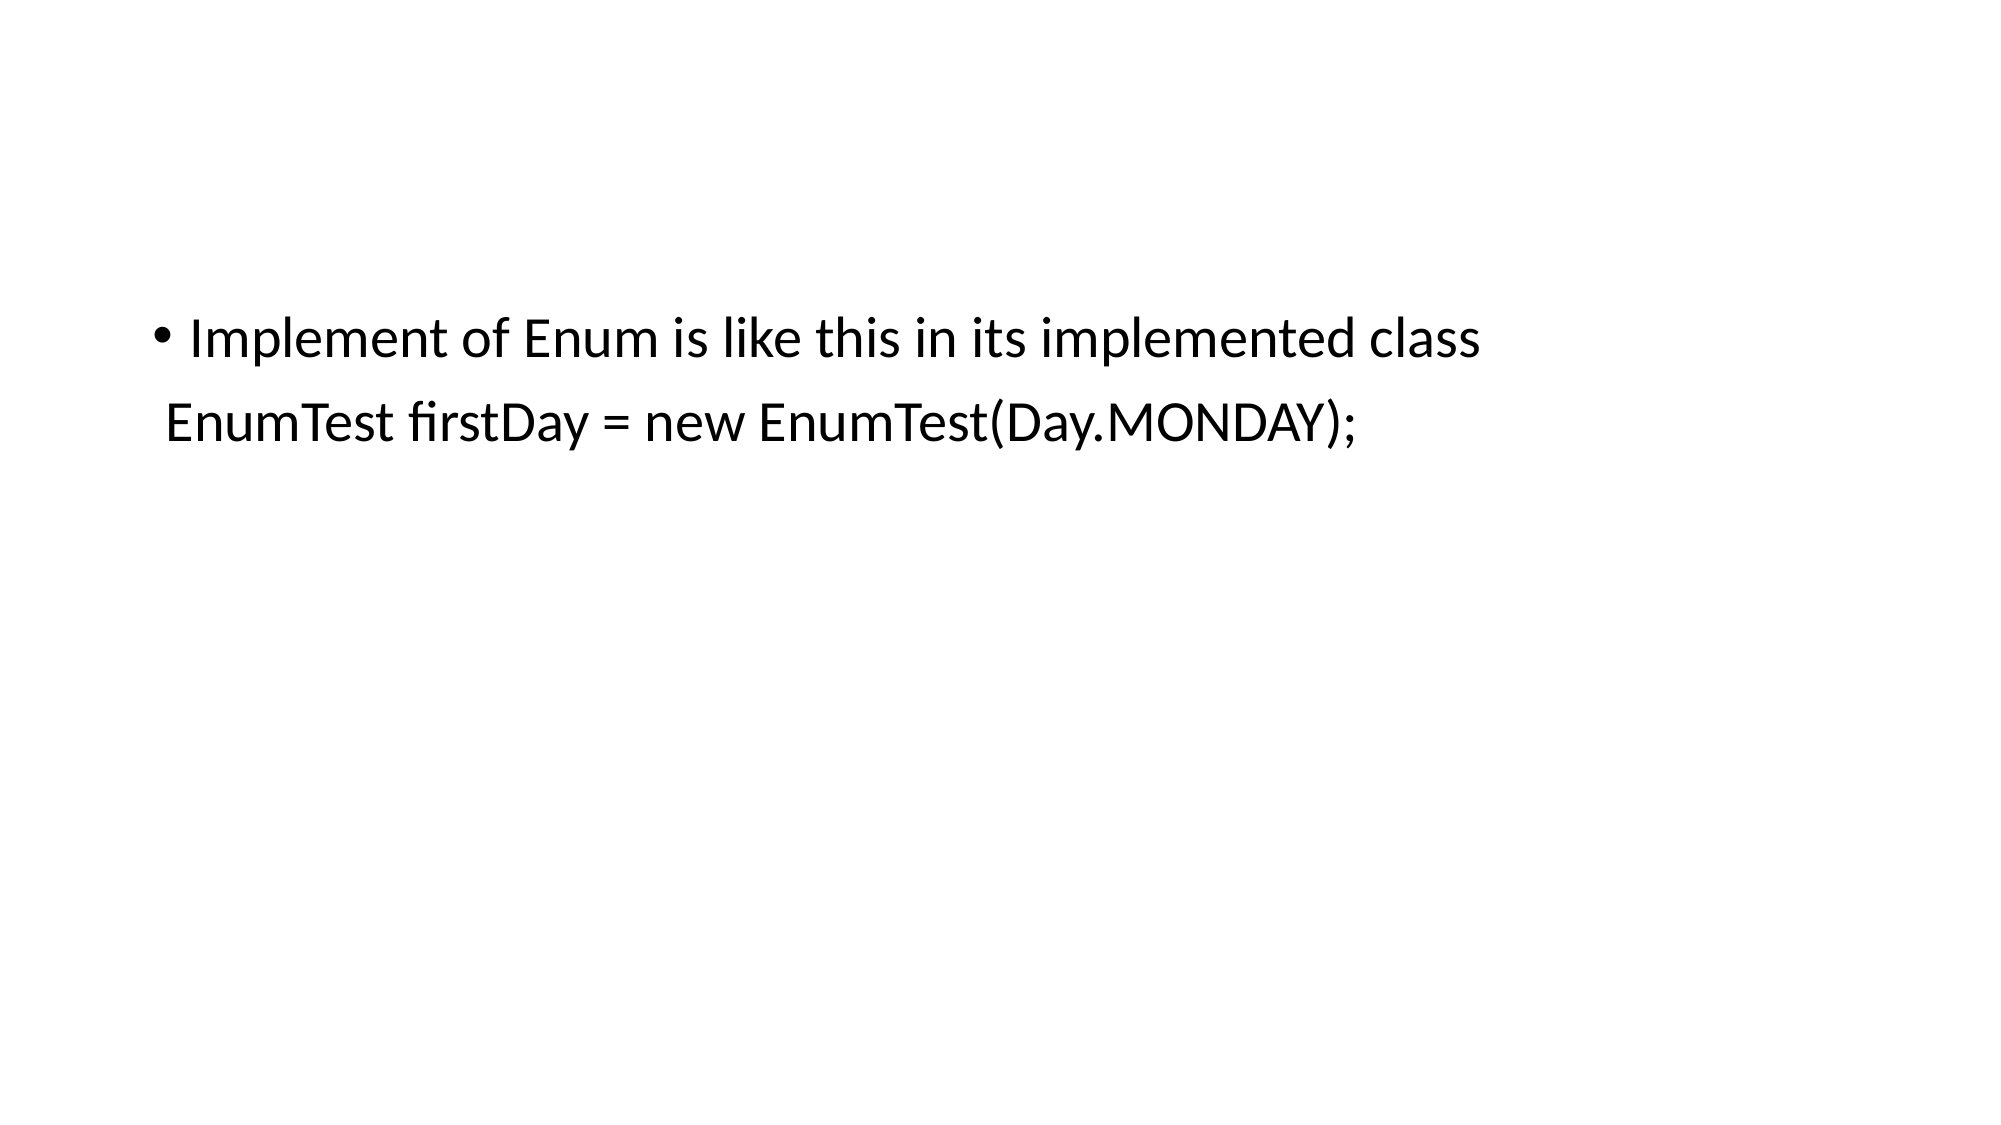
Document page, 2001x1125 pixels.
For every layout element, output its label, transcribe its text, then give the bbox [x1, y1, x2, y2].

list Implement of Enum is like this in its implemented class EnumTest firstDay = new EnumTest(Day.MONDAY); [137, 299, 1863, 1014]
